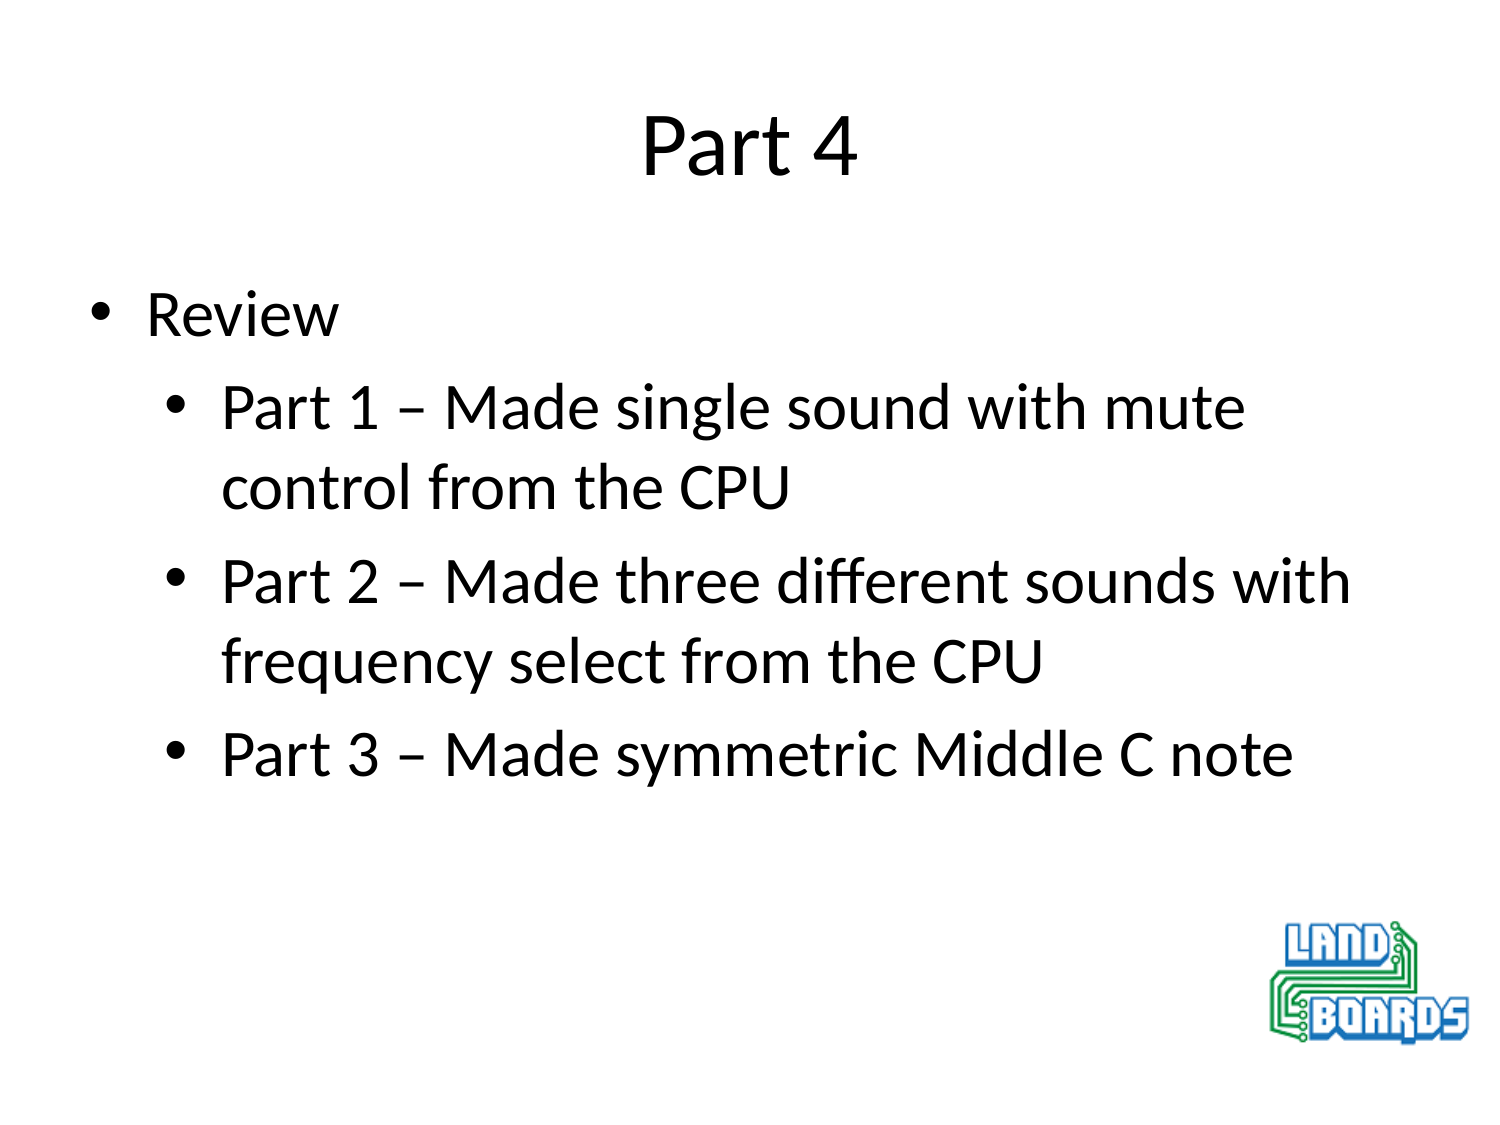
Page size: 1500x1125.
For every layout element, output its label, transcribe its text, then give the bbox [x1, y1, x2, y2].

text_box Review Part 1 – Made single sound with mute control from the CPU Part 2 – Made three different sounds with frequency select from the CPU Part 3 – Made symmetric Middle C note [75, 262, 1425, 1005]
text_box Part 4 [75, 45, 1425, 233]
picture [1262, 887, 1474, 1099]
